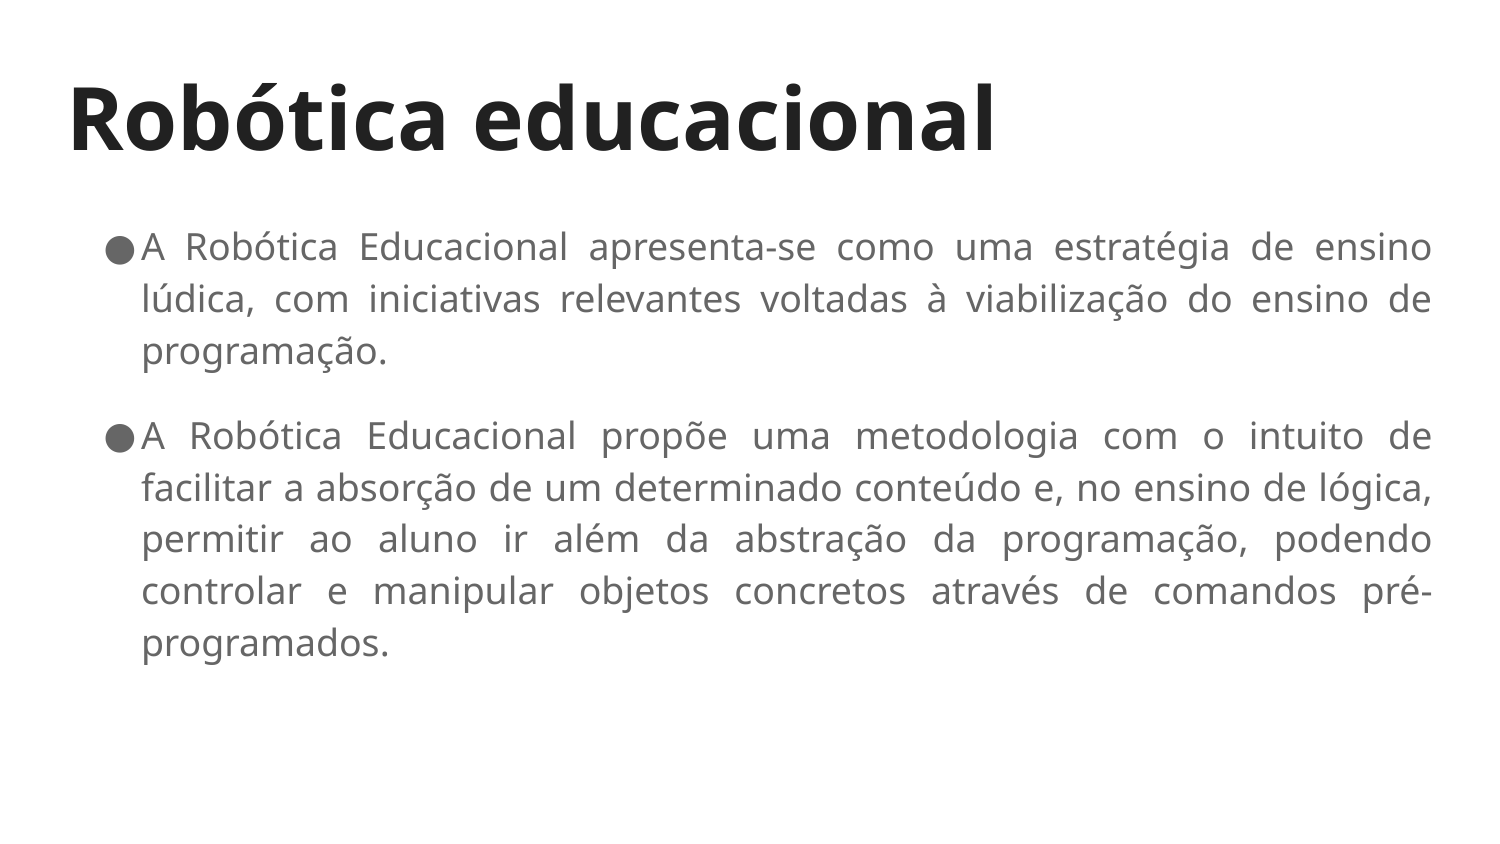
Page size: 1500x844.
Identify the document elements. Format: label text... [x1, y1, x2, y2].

title Robótica educacional [51, 48, 1449, 180]
list A Robótica Educacional apresenta-se como uma estratégia de ensino lúdica, com iniciativas relevantes voltadas à viabilização do ensino de programação. A Robótica Educacional propõe uma metodologia com o intuito de facilitar a absorção de um determinado conteúdo e, no ensino de lógica, permitir ao aluno ir além da abstração da programação, podendo controlar e manipular objetos concretos através de comandos pré-programados. [51, 201, 1449, 750]
